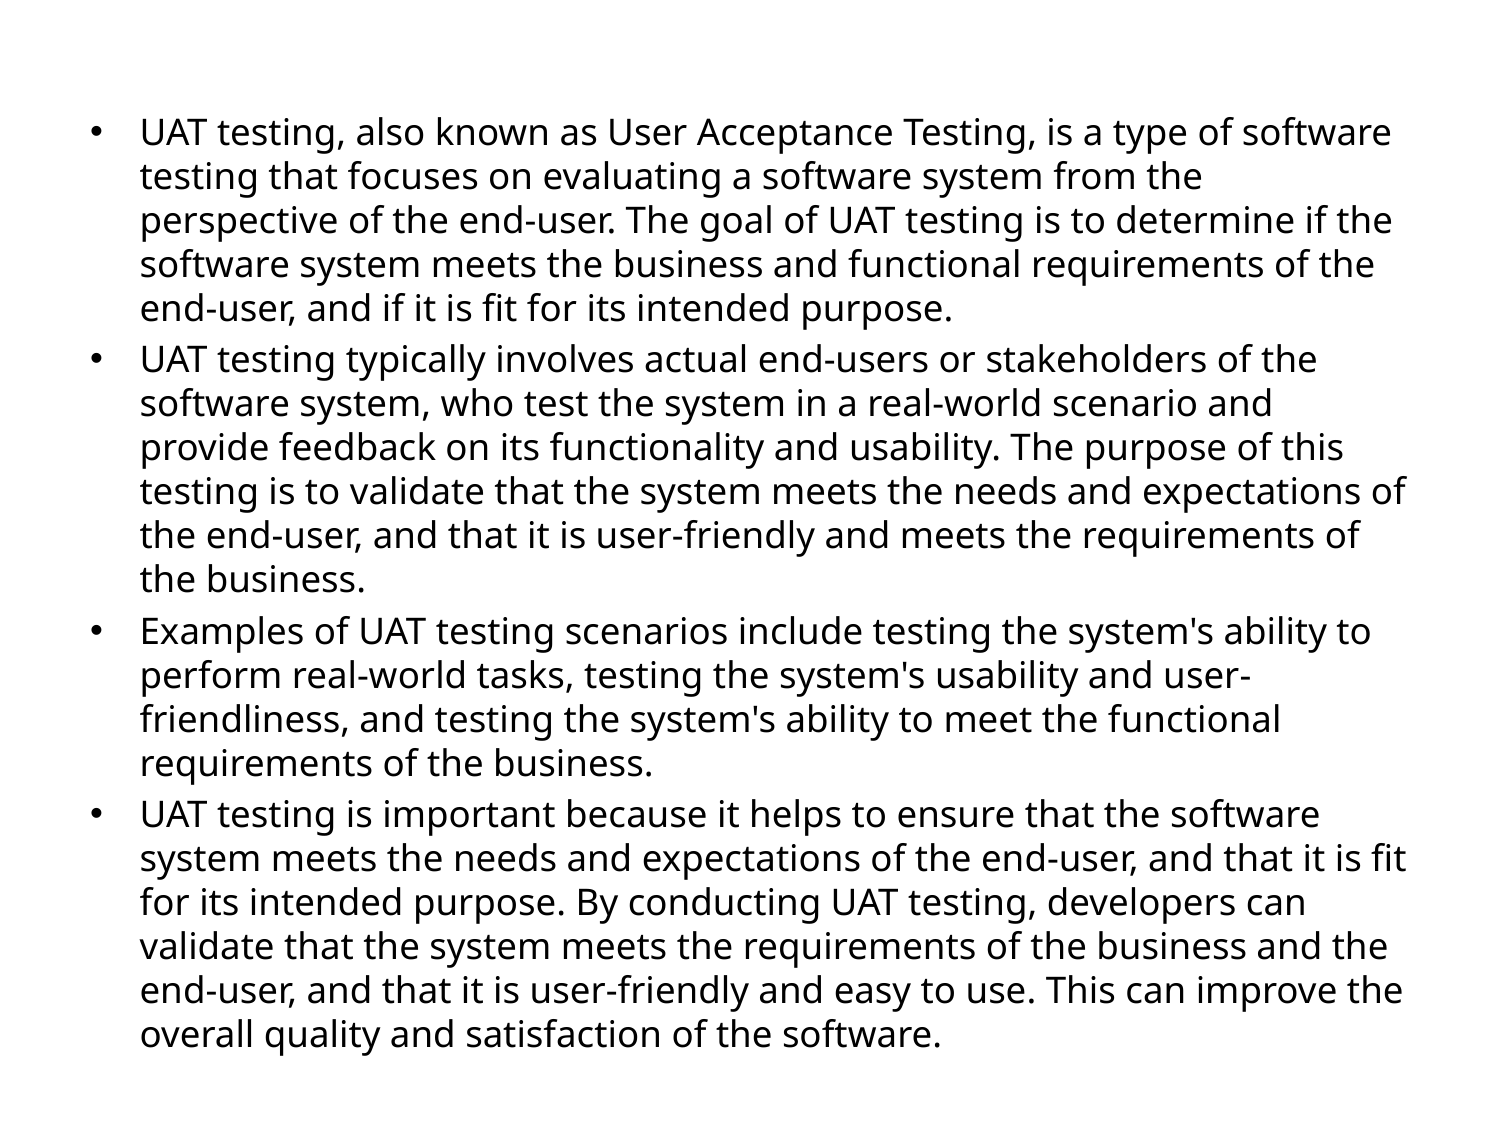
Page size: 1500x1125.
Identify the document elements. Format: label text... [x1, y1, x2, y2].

list UAT testing, also known as User Acceptance Testing, is a type of software testing that focuses on evaluating a software system from the perspective of the end-user. The goal of UAT testing is to determine if the software system meets the business and functional requirements of the end-user, and if it is fit for its intended purpose. UAT testing typically involves actual end-users or stakeholders of the software system, who test the system in a real-world scenario and provide feedback on its functionality and usability. The purpose of this testing is to validate that the system meets the needs and expectations of the end-user, and that it is user-friendly and meets the requirements of the business. Examples of UAT testing scenarios include testing the system's ability to perform real-world tasks, testing the system's usability and user-friendliness, and testing the system's ability to meet the functional requirements of the business. UAT testing is important because it helps to ensure that the software system meets the needs and expectations of the end-user, and that it is fit for its intended purpose. By conducting UAT testing, developers can validate that the system meets the requirements of the business and the end-user, and that it is user-friendly and easy to use. This can improve the overall quality and satisfaction of the software. [75, 50, 1425, 1075]
